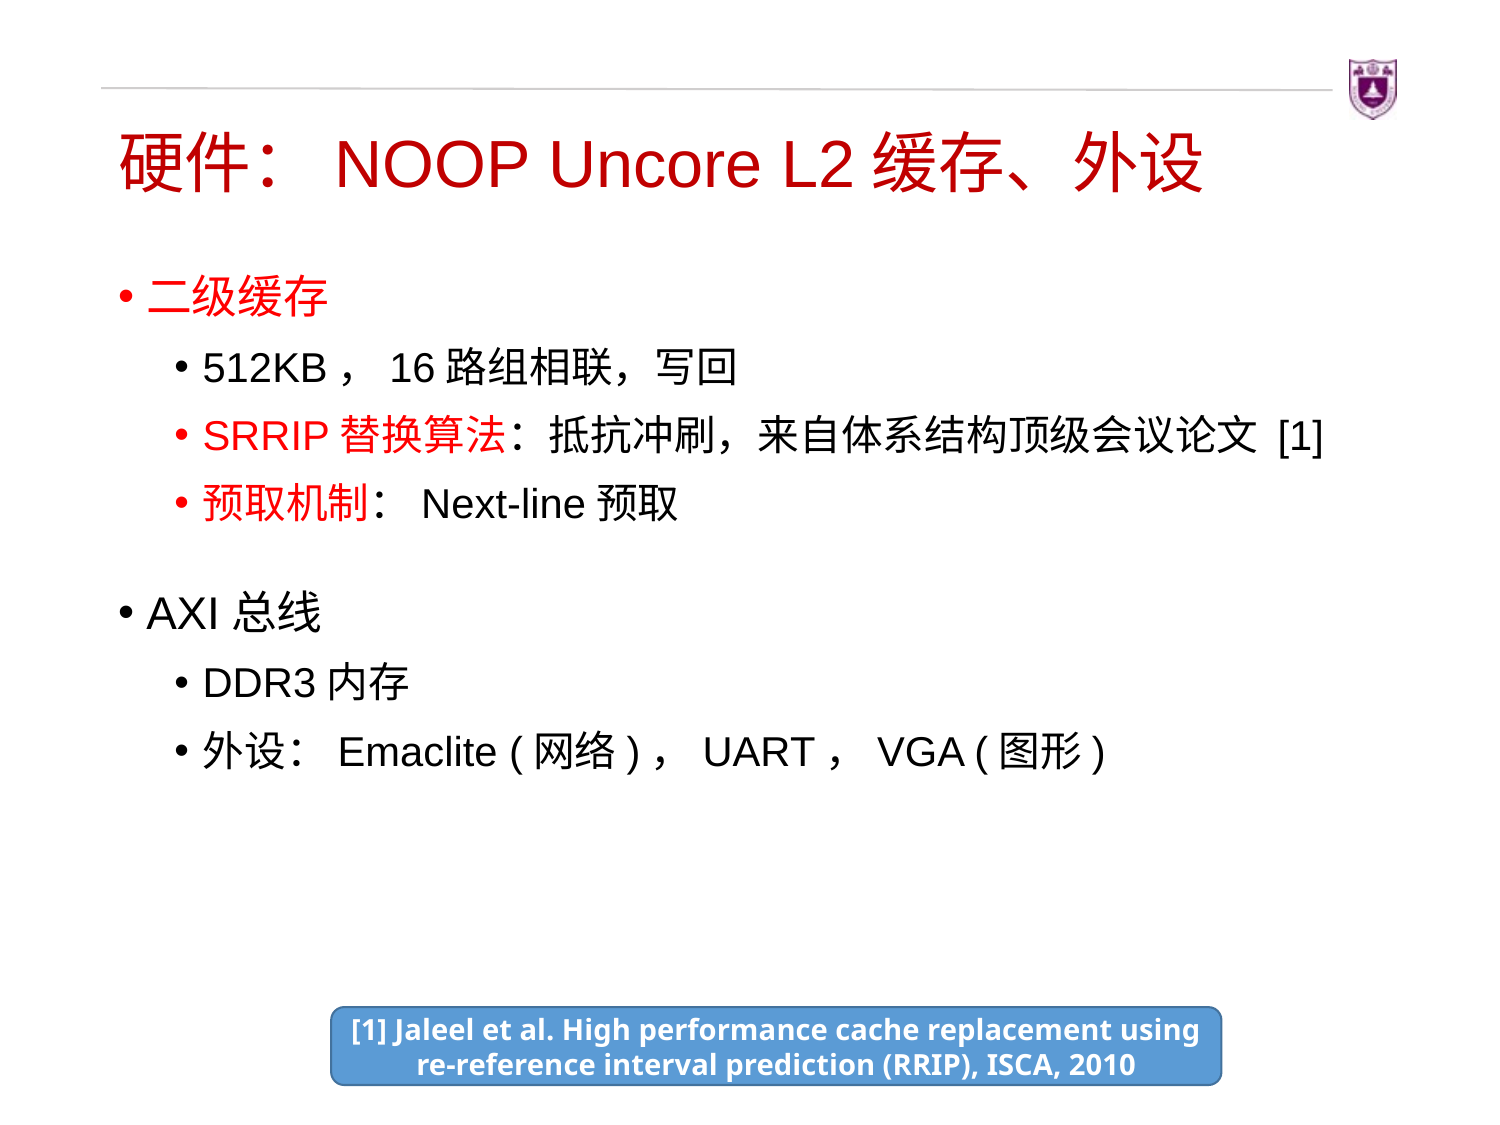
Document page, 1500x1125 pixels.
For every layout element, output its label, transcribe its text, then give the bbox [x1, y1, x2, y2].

text_box [1] Jaleel et al. High performance cache replacement using re-reference interval prediction (RRIP), ISCA, 2010 [330, 1006, 1223, 1087]
picture [1349, 59, 1397, 90]
title 硬件：NOOP Uncore L2缓存、外设 [103, 90, 1397, 243]
list 二级缓存 512KB，16路组相联，写回 SRRIP替换算法：抵抗冲刷，来自体系结构顶级会议论文 [1] 预取机制：Next-line预取 AXI总线 DDR3内存 外设：Emaclite (网络)，UART，VGA (图形) [103, 266, 1397, 1043]
